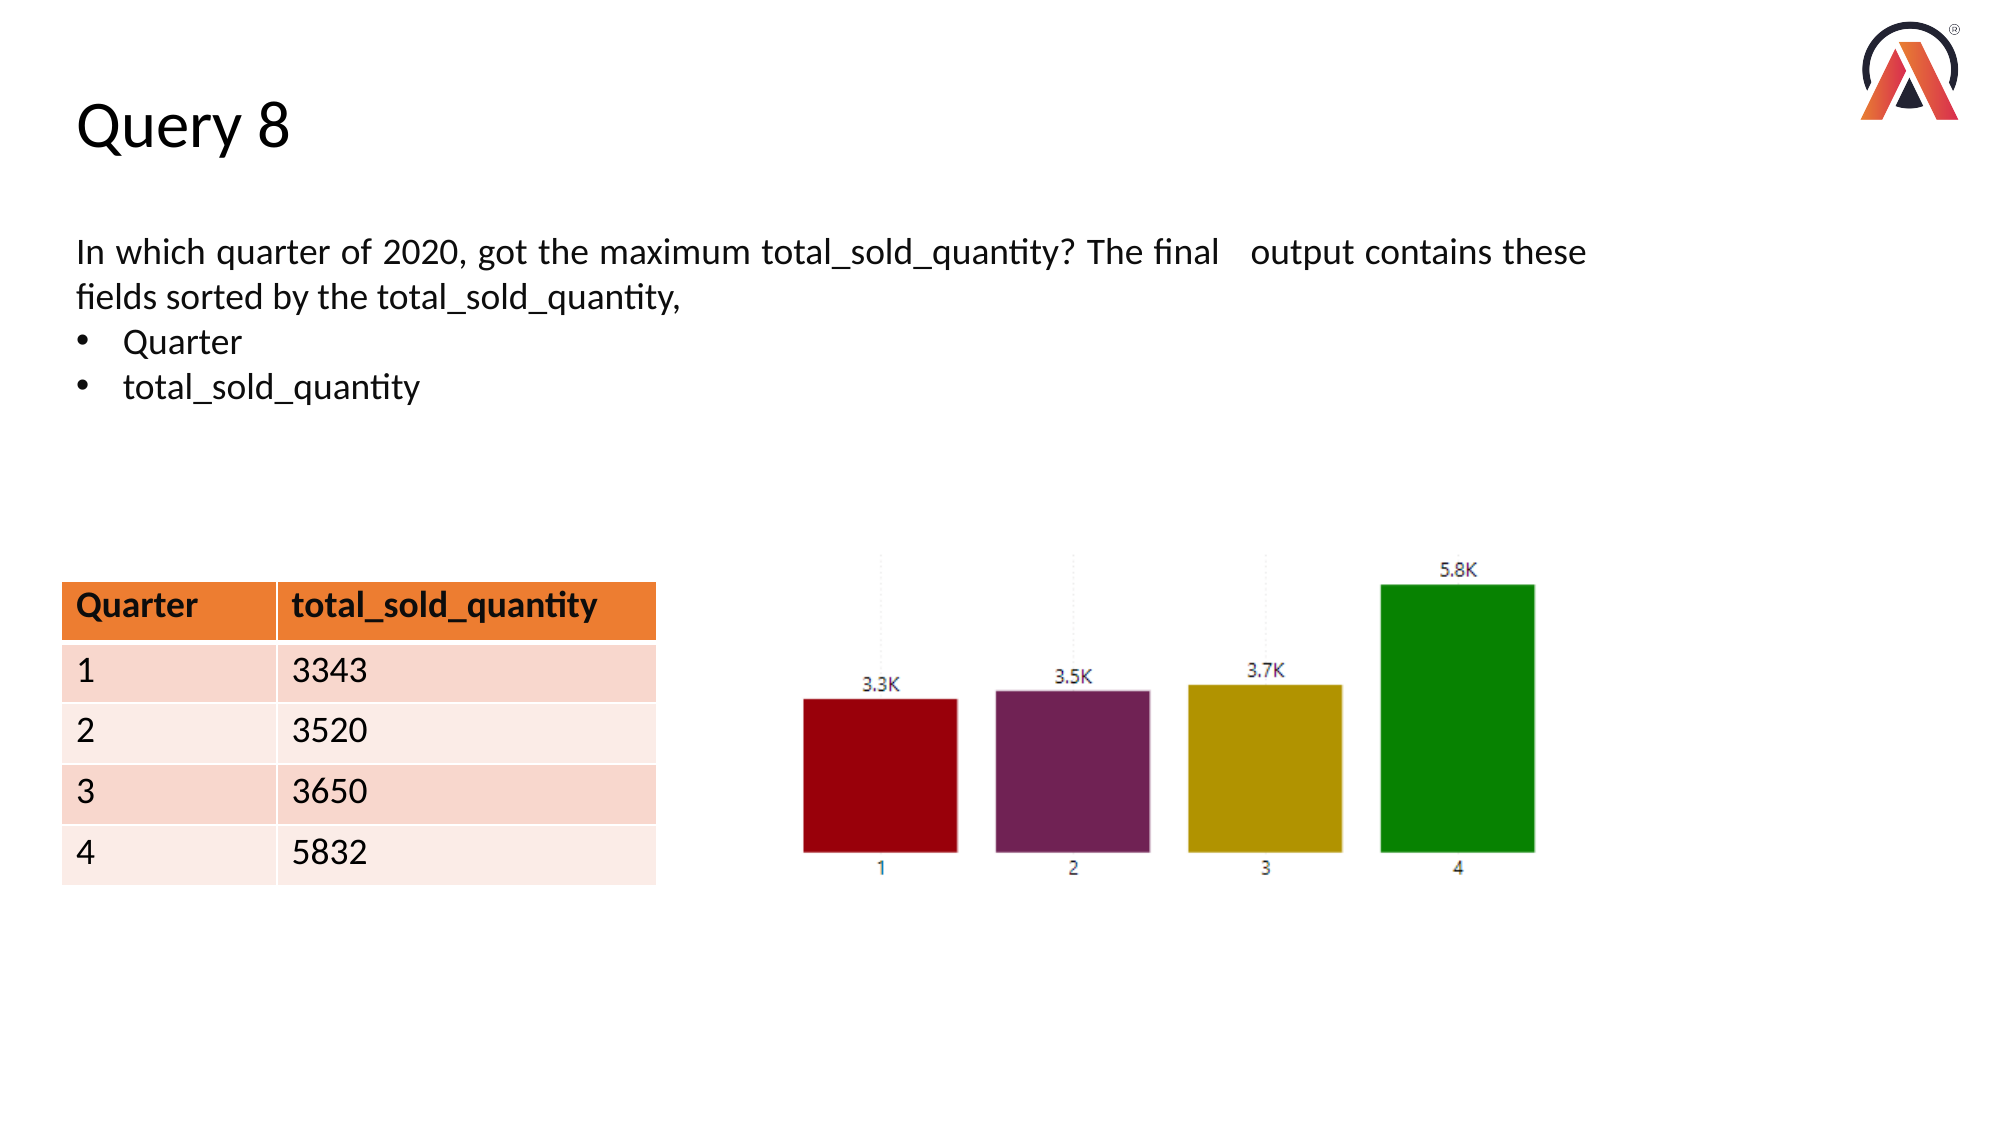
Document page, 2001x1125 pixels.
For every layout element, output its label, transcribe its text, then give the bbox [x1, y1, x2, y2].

table_cell 3343 [278, 645, 656, 702]
table_cell 3520 [278, 704, 656, 763]
text_box Query 8 [60, 70, 1604, 171]
table_header Quarter [62, 582, 276, 640]
table_header total_sold_quantity [278, 582, 656, 640]
table_cell 3650 [278, 765, 656, 824]
table_cell 1 [62, 645, 276, 702]
table_cell 3 [62, 765, 276, 824]
picture [1859, 18, 1963, 121]
table_cell 4 [62, 826, 276, 885]
table_cell 2 [62, 704, 276, 763]
text_box In which quarter of 2020, got the maximum total_sold_quantity? The final output contains these fields sorted by the total_sold_quantity, Quarter total_sold_quantity [60, 217, 1604, 417]
picture [785, 544, 1558, 886]
table_cell 5832 [278, 826, 656, 885]
